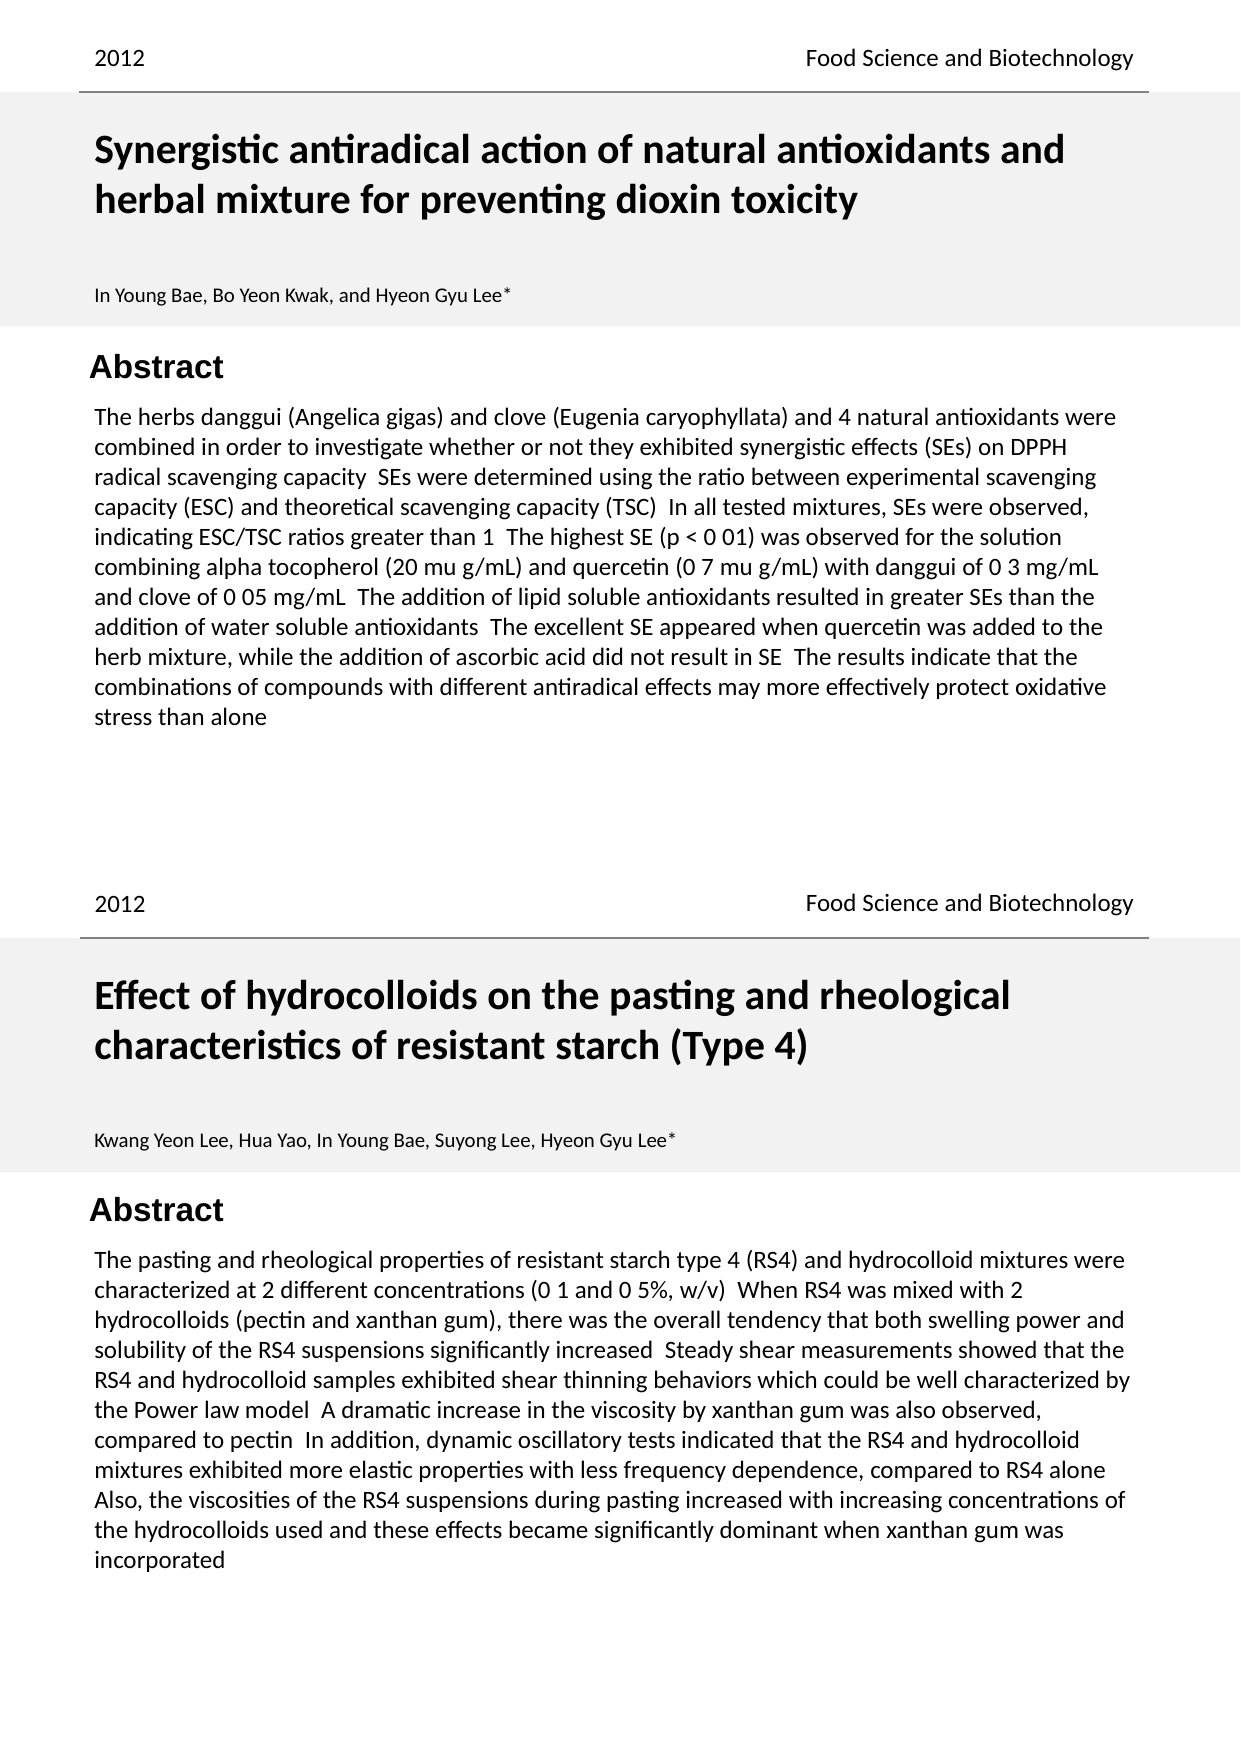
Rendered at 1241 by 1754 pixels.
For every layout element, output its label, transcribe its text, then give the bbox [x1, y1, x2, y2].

list Food Science and Biotechnology [620, 875, 1150, 931]
list 2012 [79, 876, 408, 932]
list 2012 [79, 30, 408, 86]
list Food Science and Biotechnology [620, 30, 1150, 86]
list Kwang Yeon Lee, Hua Yao, In Young Bae, Suyong Lee, Hyeon Gyu Lee* [79, 1113, 1150, 1169]
list In Young Bae, Bo Yeon Kwak, and Hyeon Gyu Lee* [79, 268, 1150, 324]
list The pasting and rheological properties of resistant starch type 4 (RS4) and hydrocolloid mixtures were characterized at 2 different concentrations (0 1 and 0 5%, w/v) When RS4 was mixed with 2 hydrocolloids (pectin and xanthan gum), there was the overall tendency that both swelling power and solubility of the RS4 suspensions significantly increased Steady shear measurements showed that the RS4 and hydrocolloid samples exhibited shear thinning behaviors which could be well characterized by the Power law model A dramatic increase in the viscosity by xanthan gum was also observed, compared to pectin In addition, dynamic oscillatory tests indicated that the RS4 and hydrocolloid mixtures exhibited more elastic properties with less frequency dependence, compared to RS4 alone Also, the viscosities of the RS4 suspensions during pasting increased with increasing concentrations of the hydrocolloids used and these effects became significantly dominant when xanthan gum was incorporated [79, 1236, 1150, 1664]
list The herbs danggui (Angelica gigas) and clove (Eugenia caryophyllata) and 4 natural antioxidants were combined in order to investigate whether or not they exhibited synergistic effects (SEs) on DPPH radical scavenging capacity SEs were determined using the ratio between experimental scavenging capacity (ESC) and theoretical scavenging capacity (TSC) In all tested mixtures, SEs were observed, indicating ESC/TSC ratios greater than 1 The highest SE (p < 0 01) was observed for the solution combining alpha tocopherol (20 mu g/mL) and quercetin (0 7 mu g/mL) with danggui of 0 3 mg/mL and clove of 0 05 mg/mL The addition of lipid soluble antioxidants resulted in greater SEs than the addition of water soluble antioxidants The excellent SE appeared when quercetin was added to the herb mixture, while the addition of ascorbic acid did not result in SE The results indicate that the combinations of compounds with different antiradical effects may more effectively protect oxidative stress than alone [79, 393, 1150, 824]
list Effect of hydrocolloids on the pasting and rheological characteristics of resistant starch (Type 4) [79, 960, 1148, 1101]
list Synergistic antiradical action of natural antioxidants and herbal mixture for preventing dioxin toxicity [79, 114, 1148, 255]
